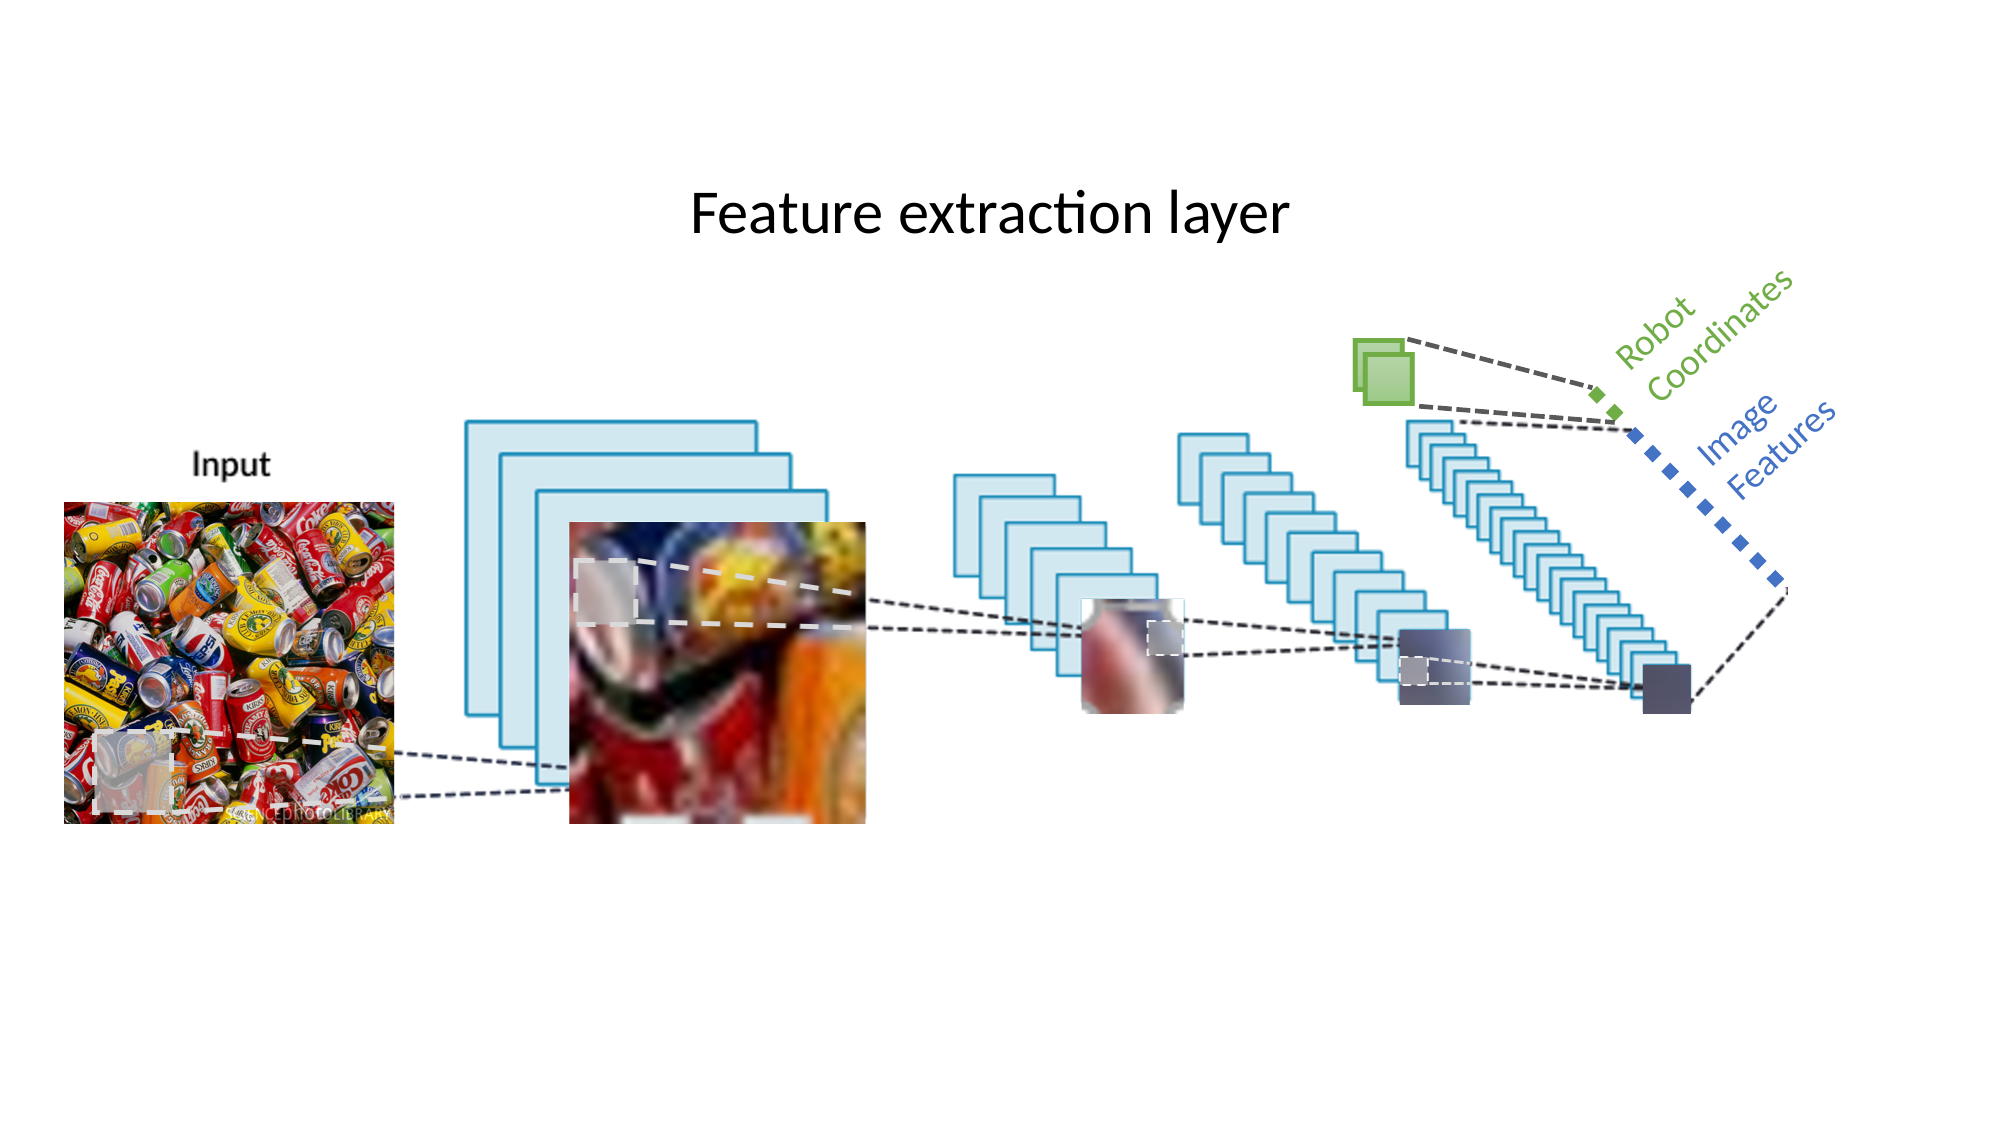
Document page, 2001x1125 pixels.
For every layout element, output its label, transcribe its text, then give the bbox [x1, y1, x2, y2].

text_box Feature extraction layer [675, 163, 1325, 254]
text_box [64, 331, 1788, 834]
text_box Robot Coordinates [1608, 196, 1827, 331]
text_box Image Features [1788, 312, 1887, 480]
